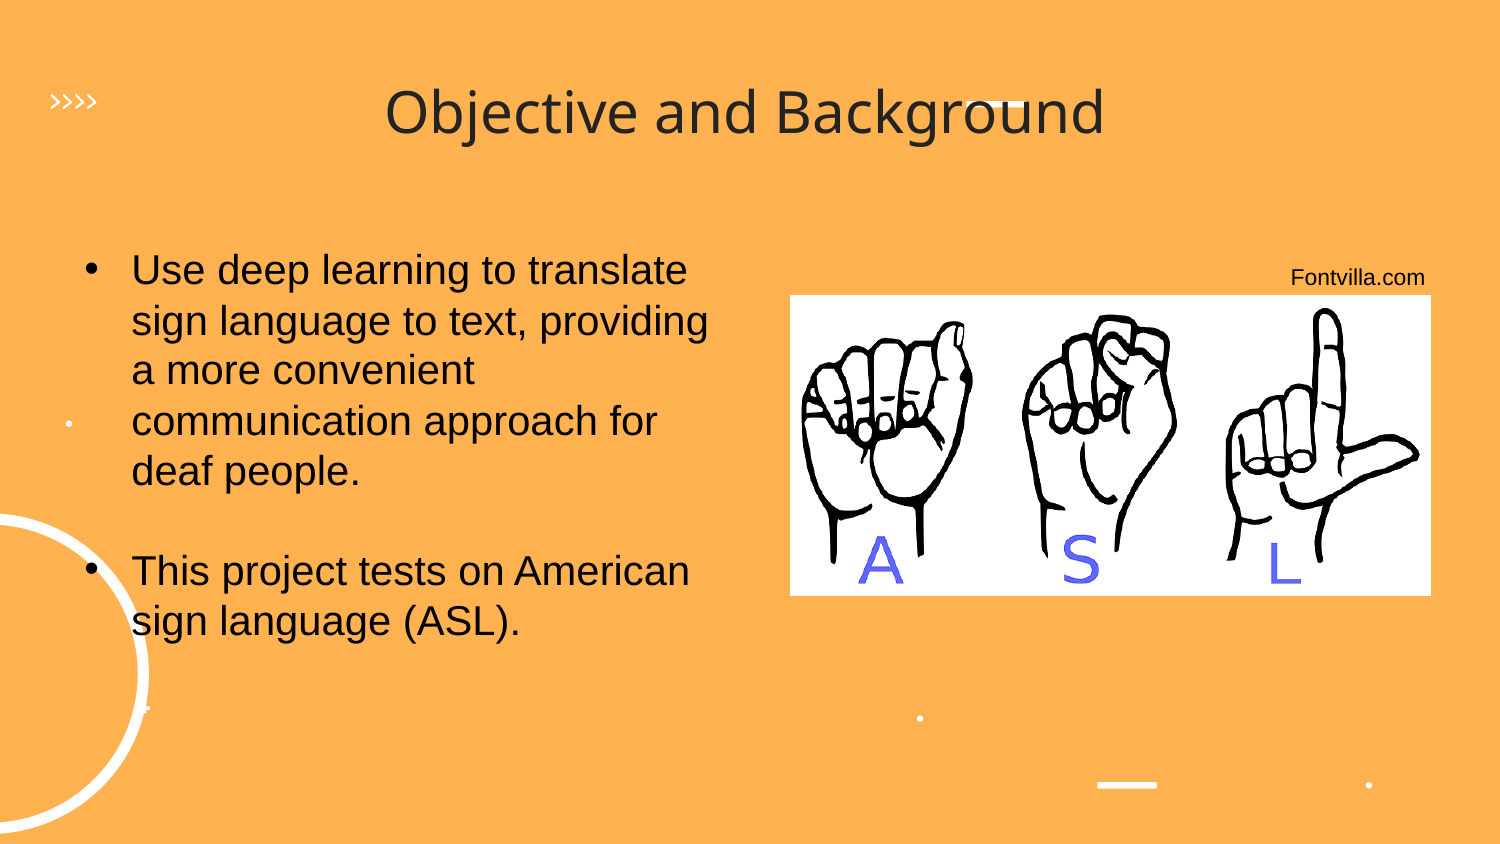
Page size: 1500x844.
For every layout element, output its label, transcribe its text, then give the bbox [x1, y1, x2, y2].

text_box Use deep learning to translate sign language to text, providing a more convenient communication approach for deaf people. This project tests on American sign language (ASL). [69, 235, 750, 651]
text_box [0, 513, 69, 548]
text_box Fontvilla.com [1275, 255, 1483, 298]
picture [790, 294, 1431, 596]
title Objective and Background [111, 60, 1379, 155]
text_box [0, 651, 149, 834]
